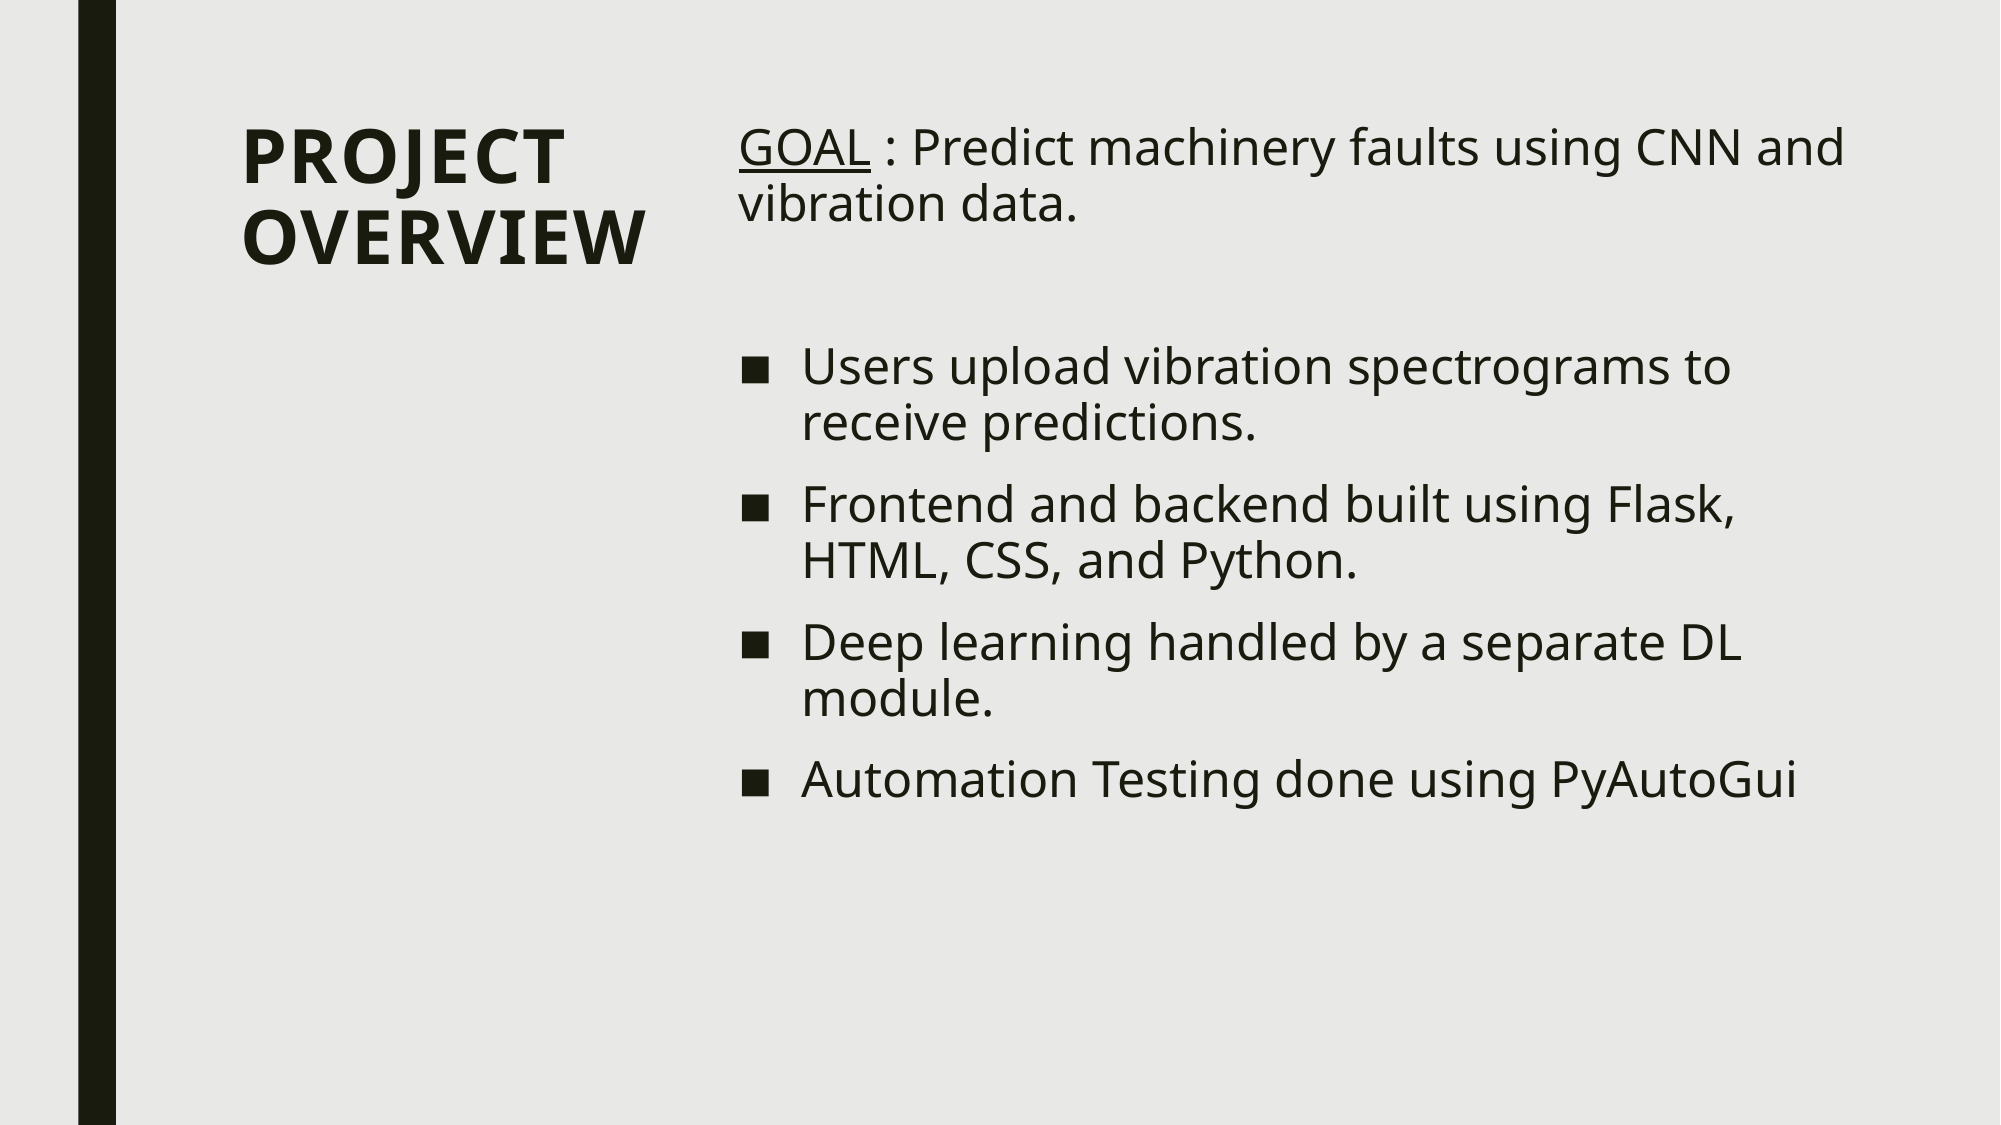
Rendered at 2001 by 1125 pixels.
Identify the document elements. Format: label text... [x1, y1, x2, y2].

list GOAL : Predict machinery faults using CNN and vibration data. Users upload vibration spectrograms to receive predictions. Frontend and backend built using Flask, HTML, CSS, and Python. Deep learning handled by a separate DL module. Automation Testing done using PyAutoGui [723, 112, 1890, 1058]
title Project overview [225, 112, 723, 1058]
